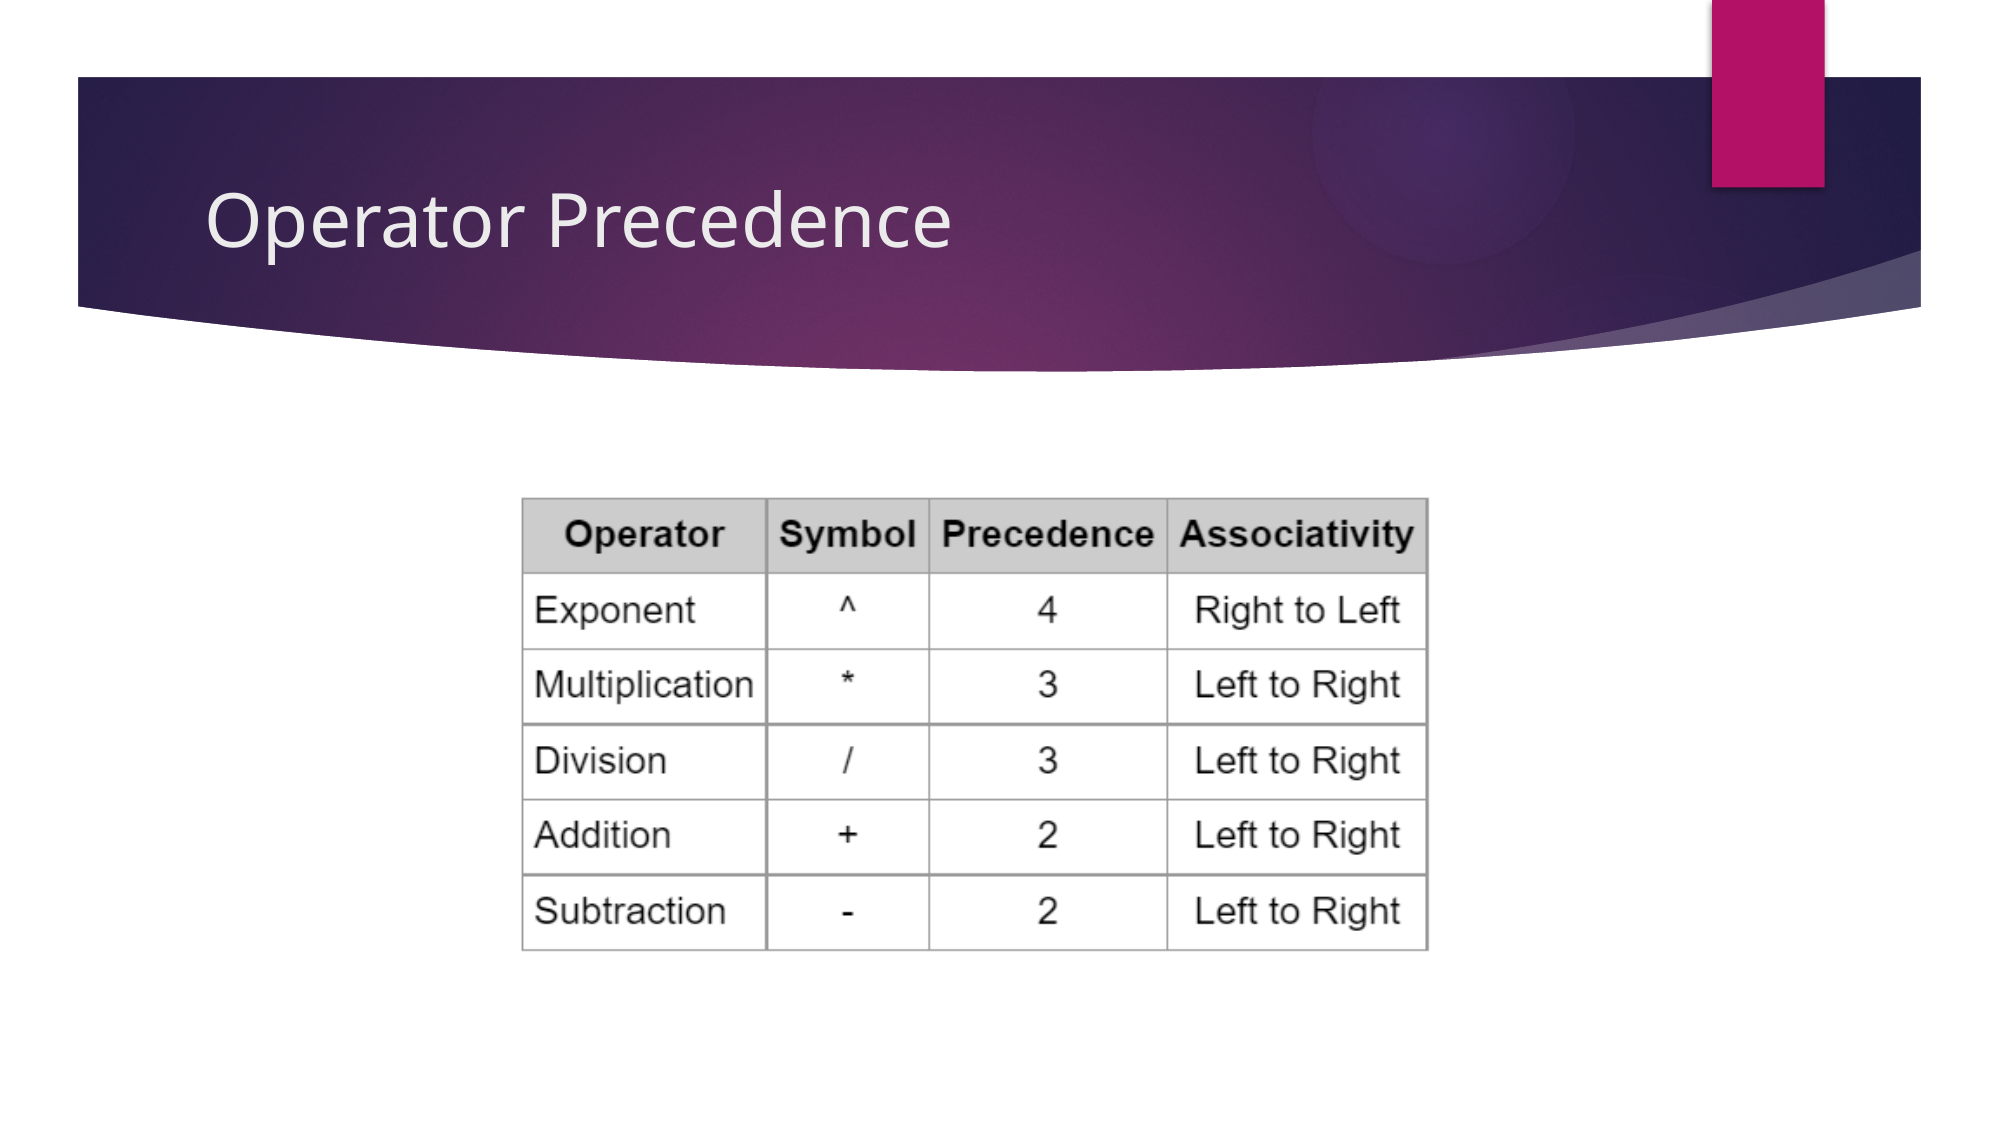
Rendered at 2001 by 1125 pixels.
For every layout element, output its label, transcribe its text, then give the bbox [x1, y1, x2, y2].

picture [509, 481, 1448, 964]
title Operator Precedence [189, 159, 1627, 276]
